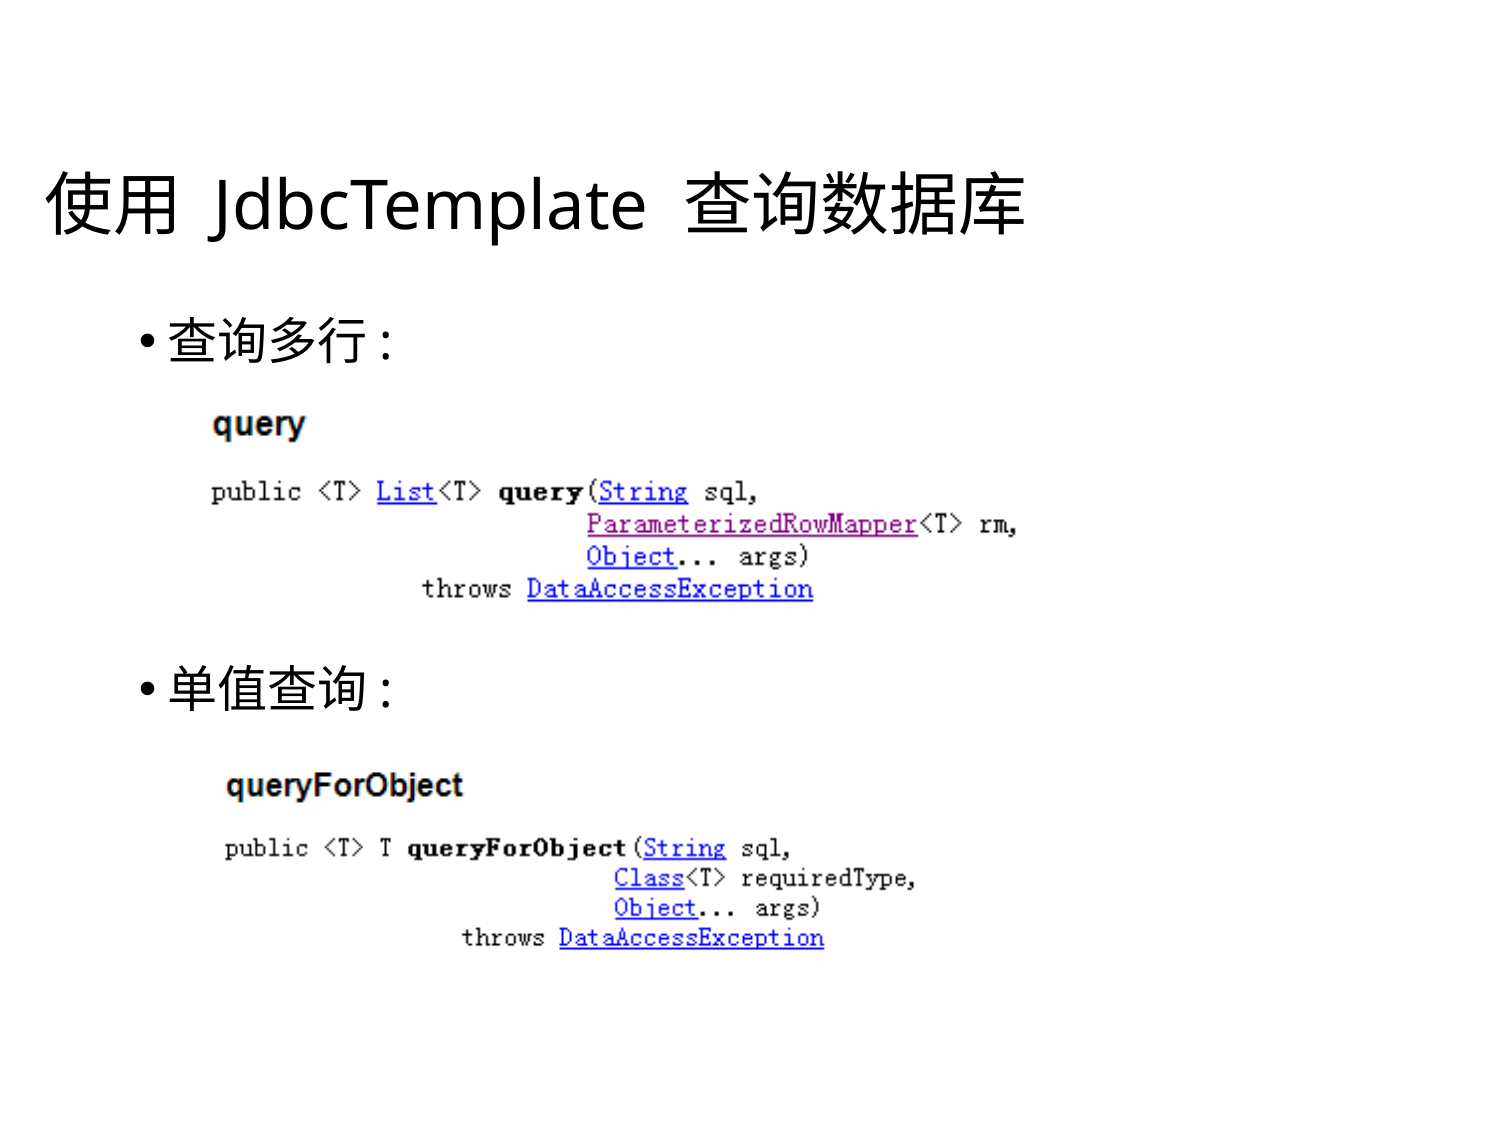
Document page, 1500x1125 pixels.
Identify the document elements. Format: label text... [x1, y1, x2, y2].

picture [218, 763, 928, 964]
title 使用 JdbcTemplate 查询数据库 [29, 137, 1471, 278]
list 查询多行: 单值查询: [123, 308, 1387, 982]
picture [206, 408, 1022, 613]
